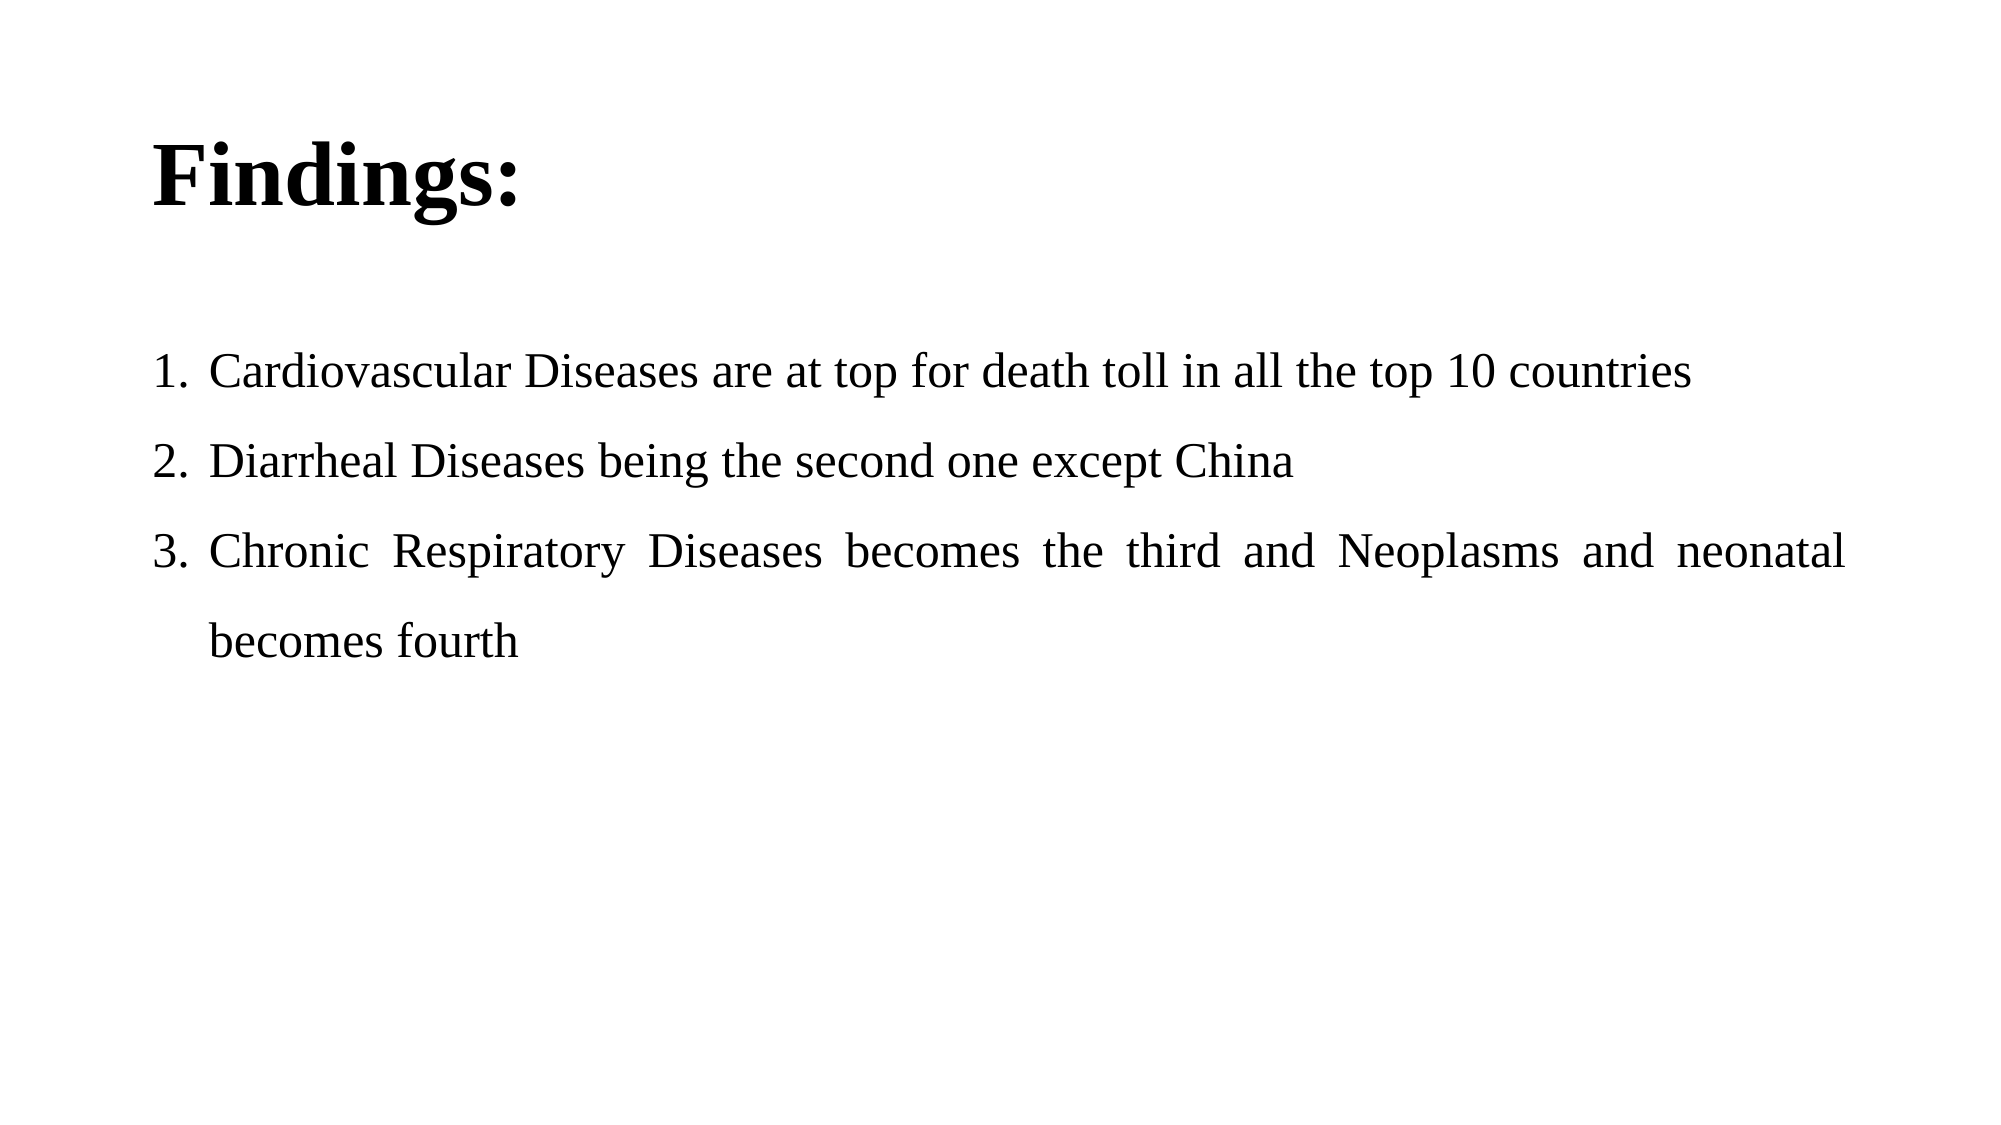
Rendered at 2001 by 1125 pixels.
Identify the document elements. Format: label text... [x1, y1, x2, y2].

title Findings: [137, 59, 1863, 278]
list Cardiovascular Diseases are at top for death toll in all the top 10 countries Diarrheal Diseases being the second one except China Chronic Respiratory Diseases becomes the third and Neoplasms and neonatal becomes fourth [137, 299, 1863, 1014]
